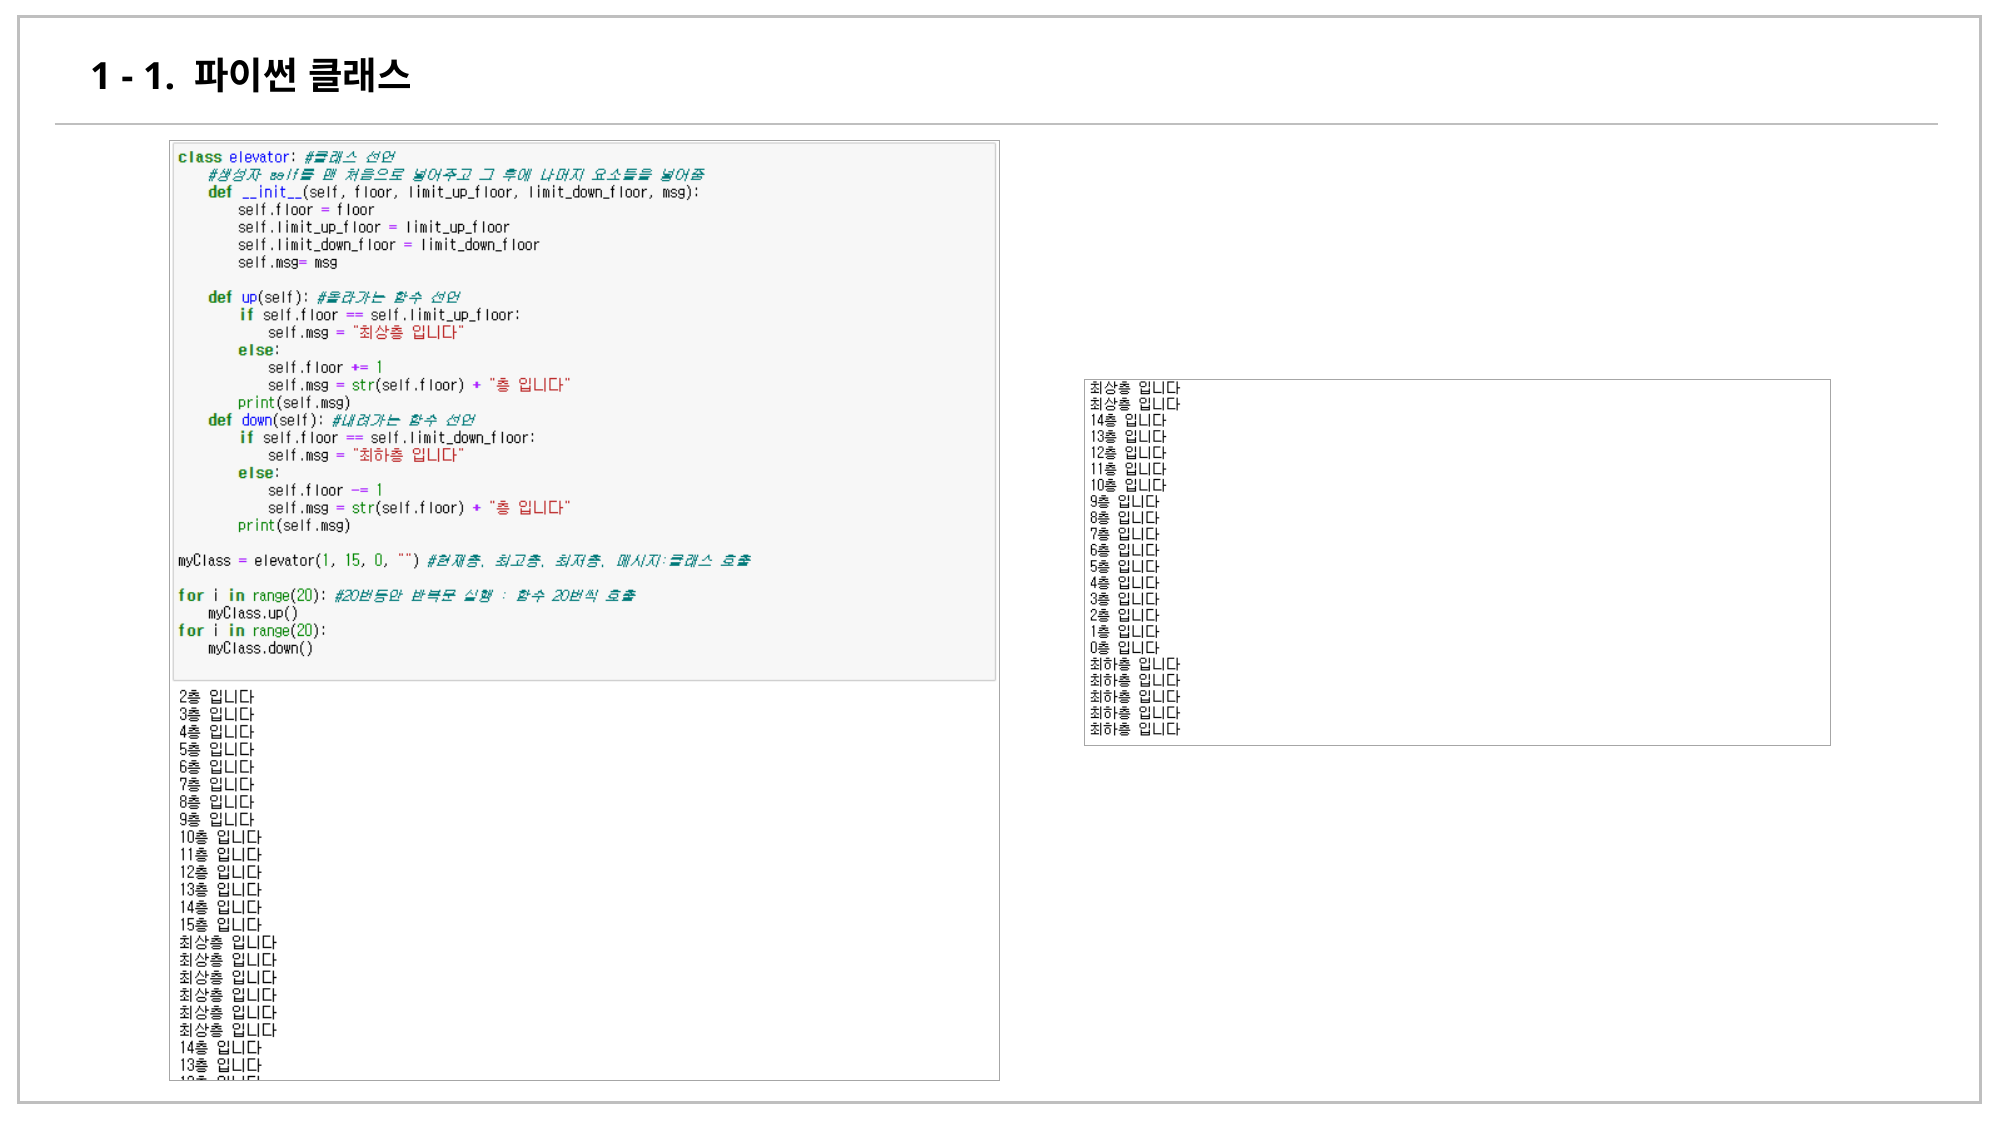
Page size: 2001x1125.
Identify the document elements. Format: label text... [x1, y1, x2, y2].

text_box 1 - 1. 파이썬 클래스 [75, 44, 427, 104]
picture [1084, 378, 1831, 746]
picture [168, 140, 1000, 1081]
